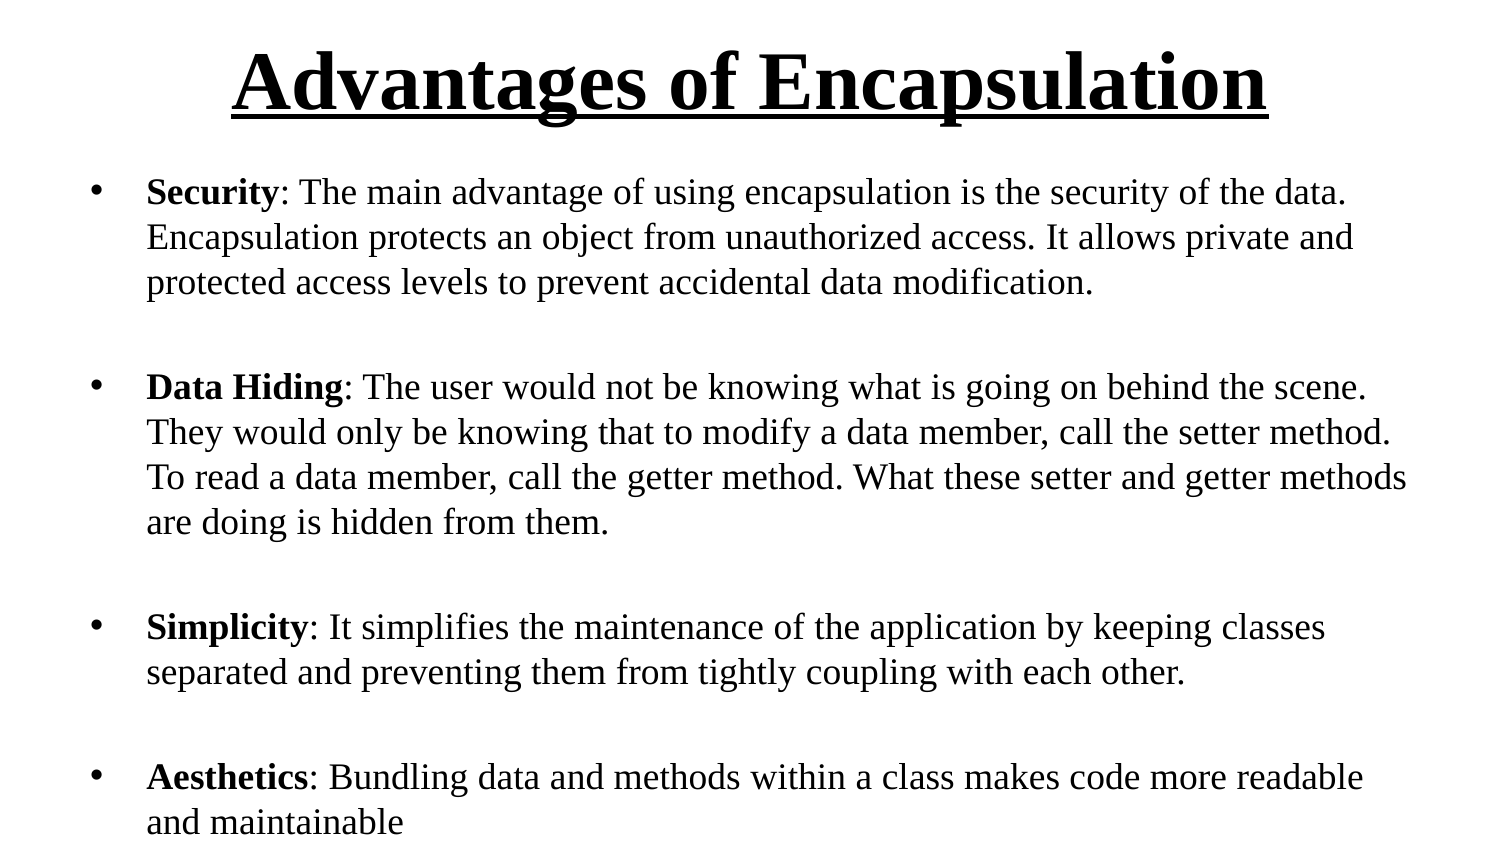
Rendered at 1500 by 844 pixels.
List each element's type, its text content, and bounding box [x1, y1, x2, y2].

list Security: The main advantage of using encapsulation is the security of the data. Encapsulation protects an object from unauthorized access. It allows private and protected access levels to prevent accidental data modification. Data Hiding: The user would not be knowing what is going on behind the scene. They would only be knowing that to modify a data member, call the setter method. To read a data member, call the getter method. What these setter and getter methods are doing is hidden from them. Simplicity: It simplifies the maintenance of the application by keeping classes separated and preventing them from tightly coupling with each other. Aesthetics: Bundling data and methods within a class makes code more readable and maintainable [75, 159, 1425, 750]
title Advantages of Encapsulation [75, 6, 1425, 147]
